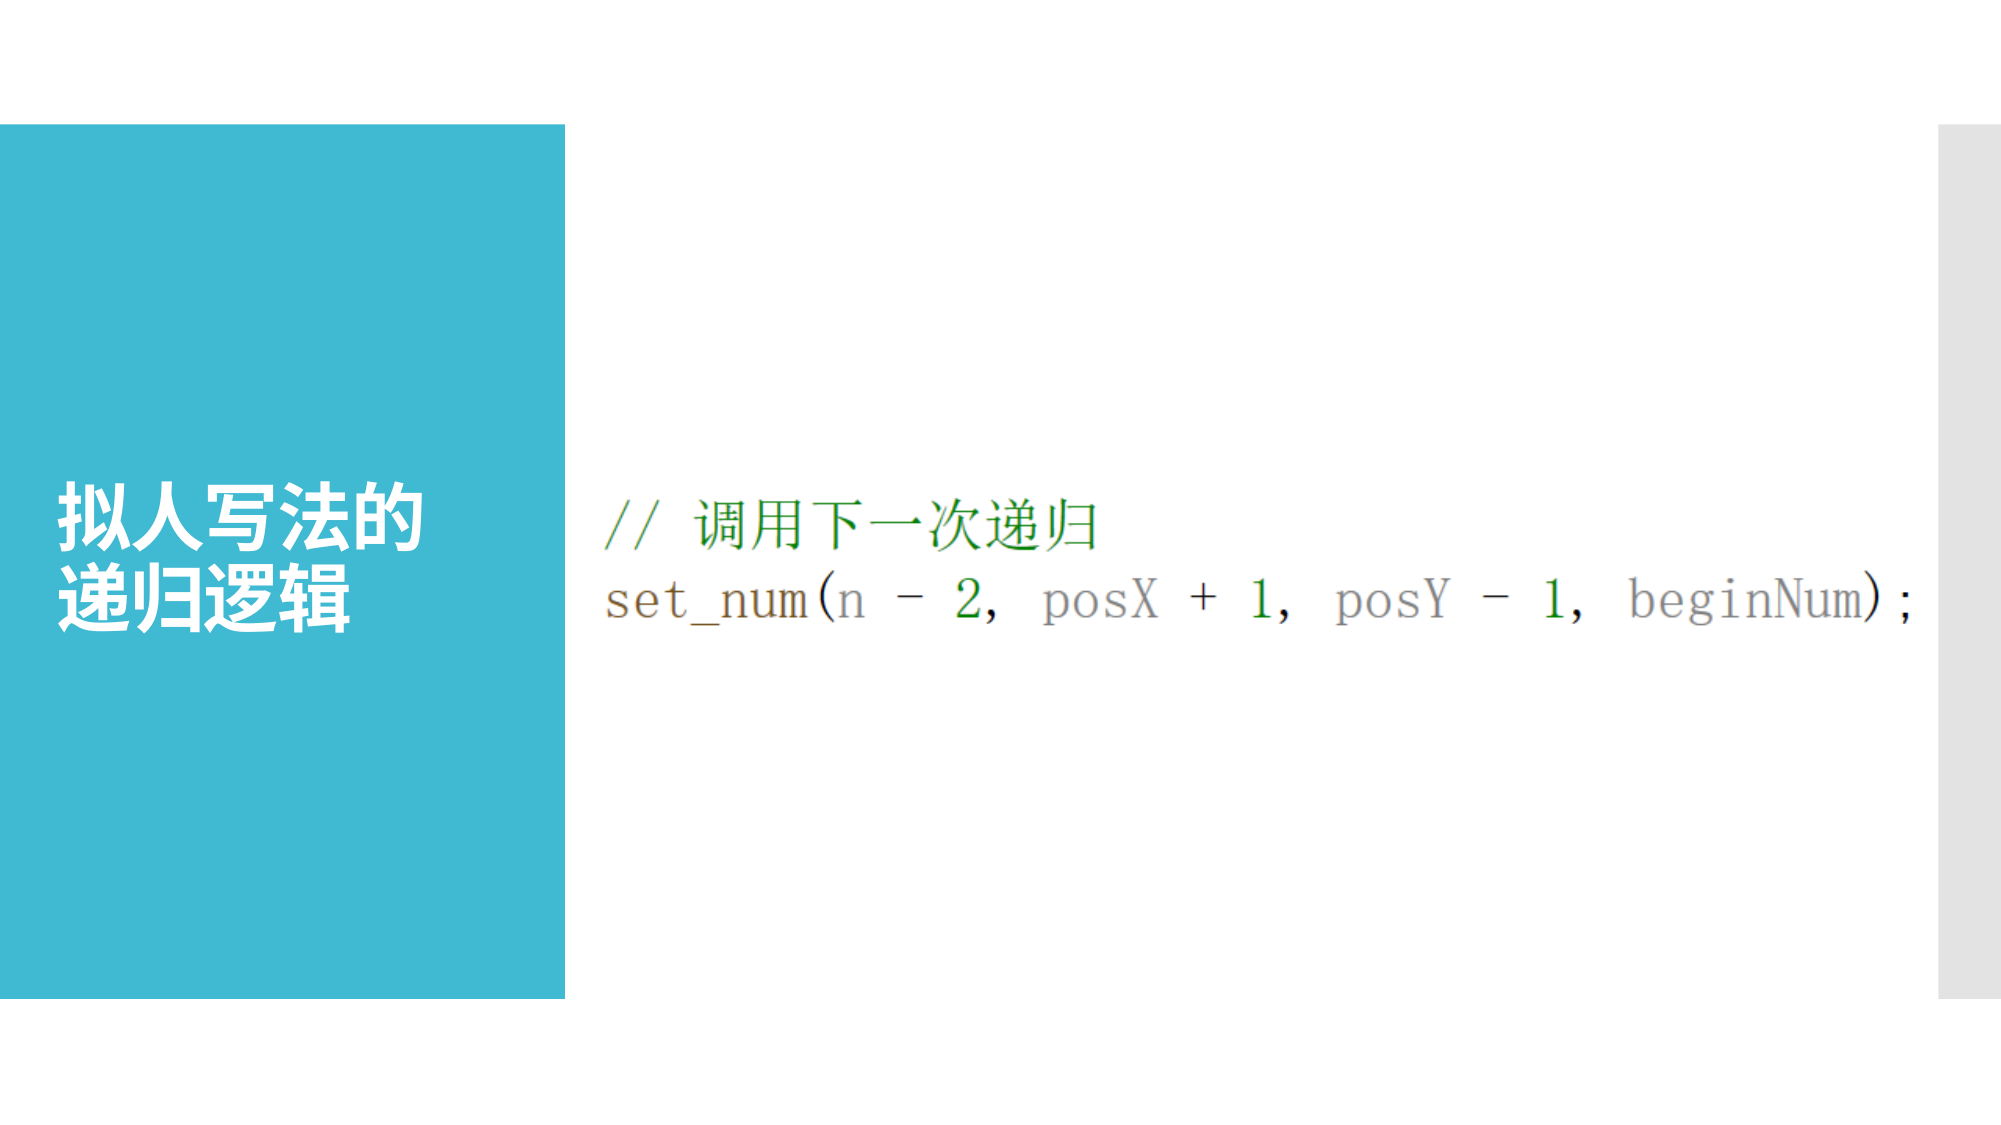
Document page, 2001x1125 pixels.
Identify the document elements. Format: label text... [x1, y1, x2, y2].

title 拟人写法的 递归逻辑 [41, 184, 525, 940]
picture [585, 455, 1938, 668]
